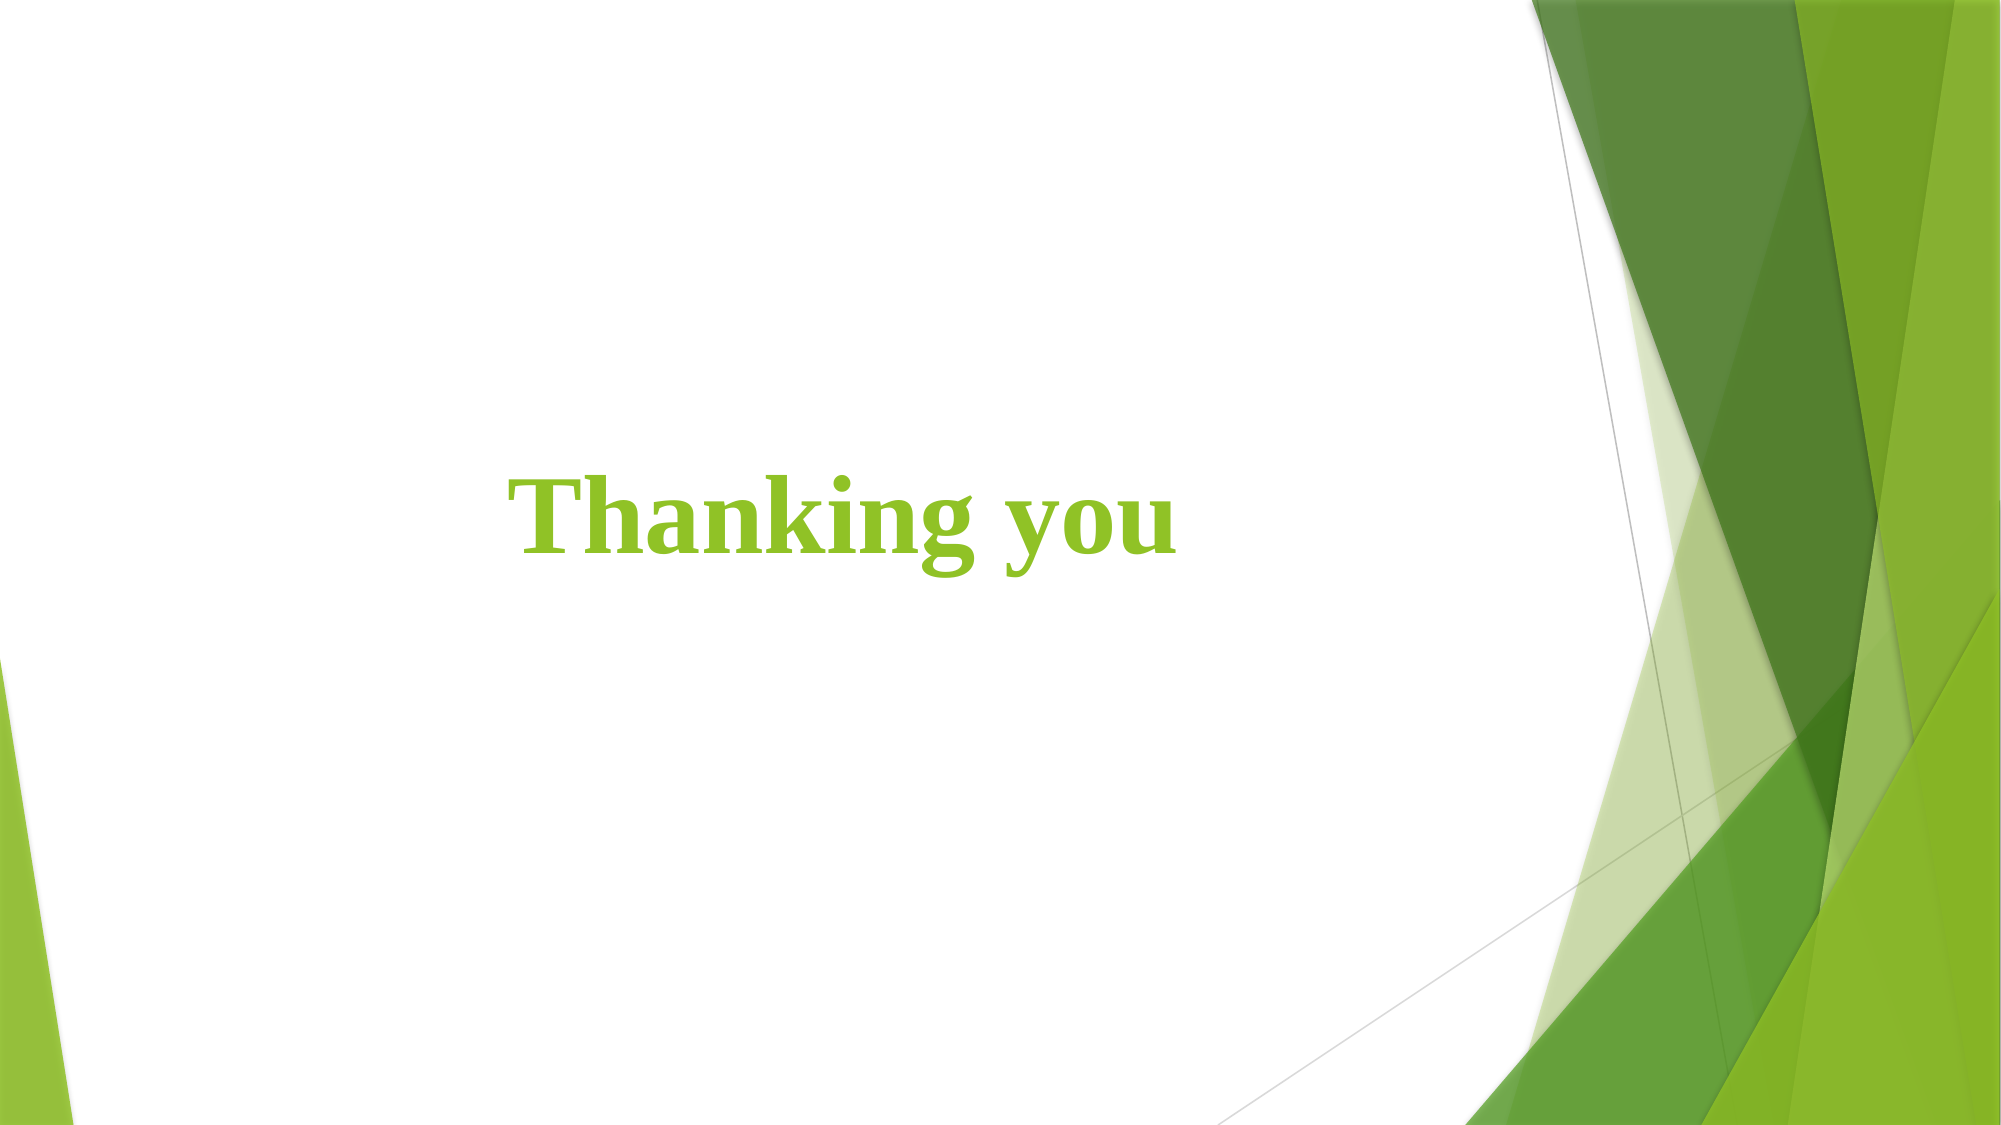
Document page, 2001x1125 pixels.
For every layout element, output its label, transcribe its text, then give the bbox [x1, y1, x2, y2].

title Thanking you [98, 433, 1509, 662]
